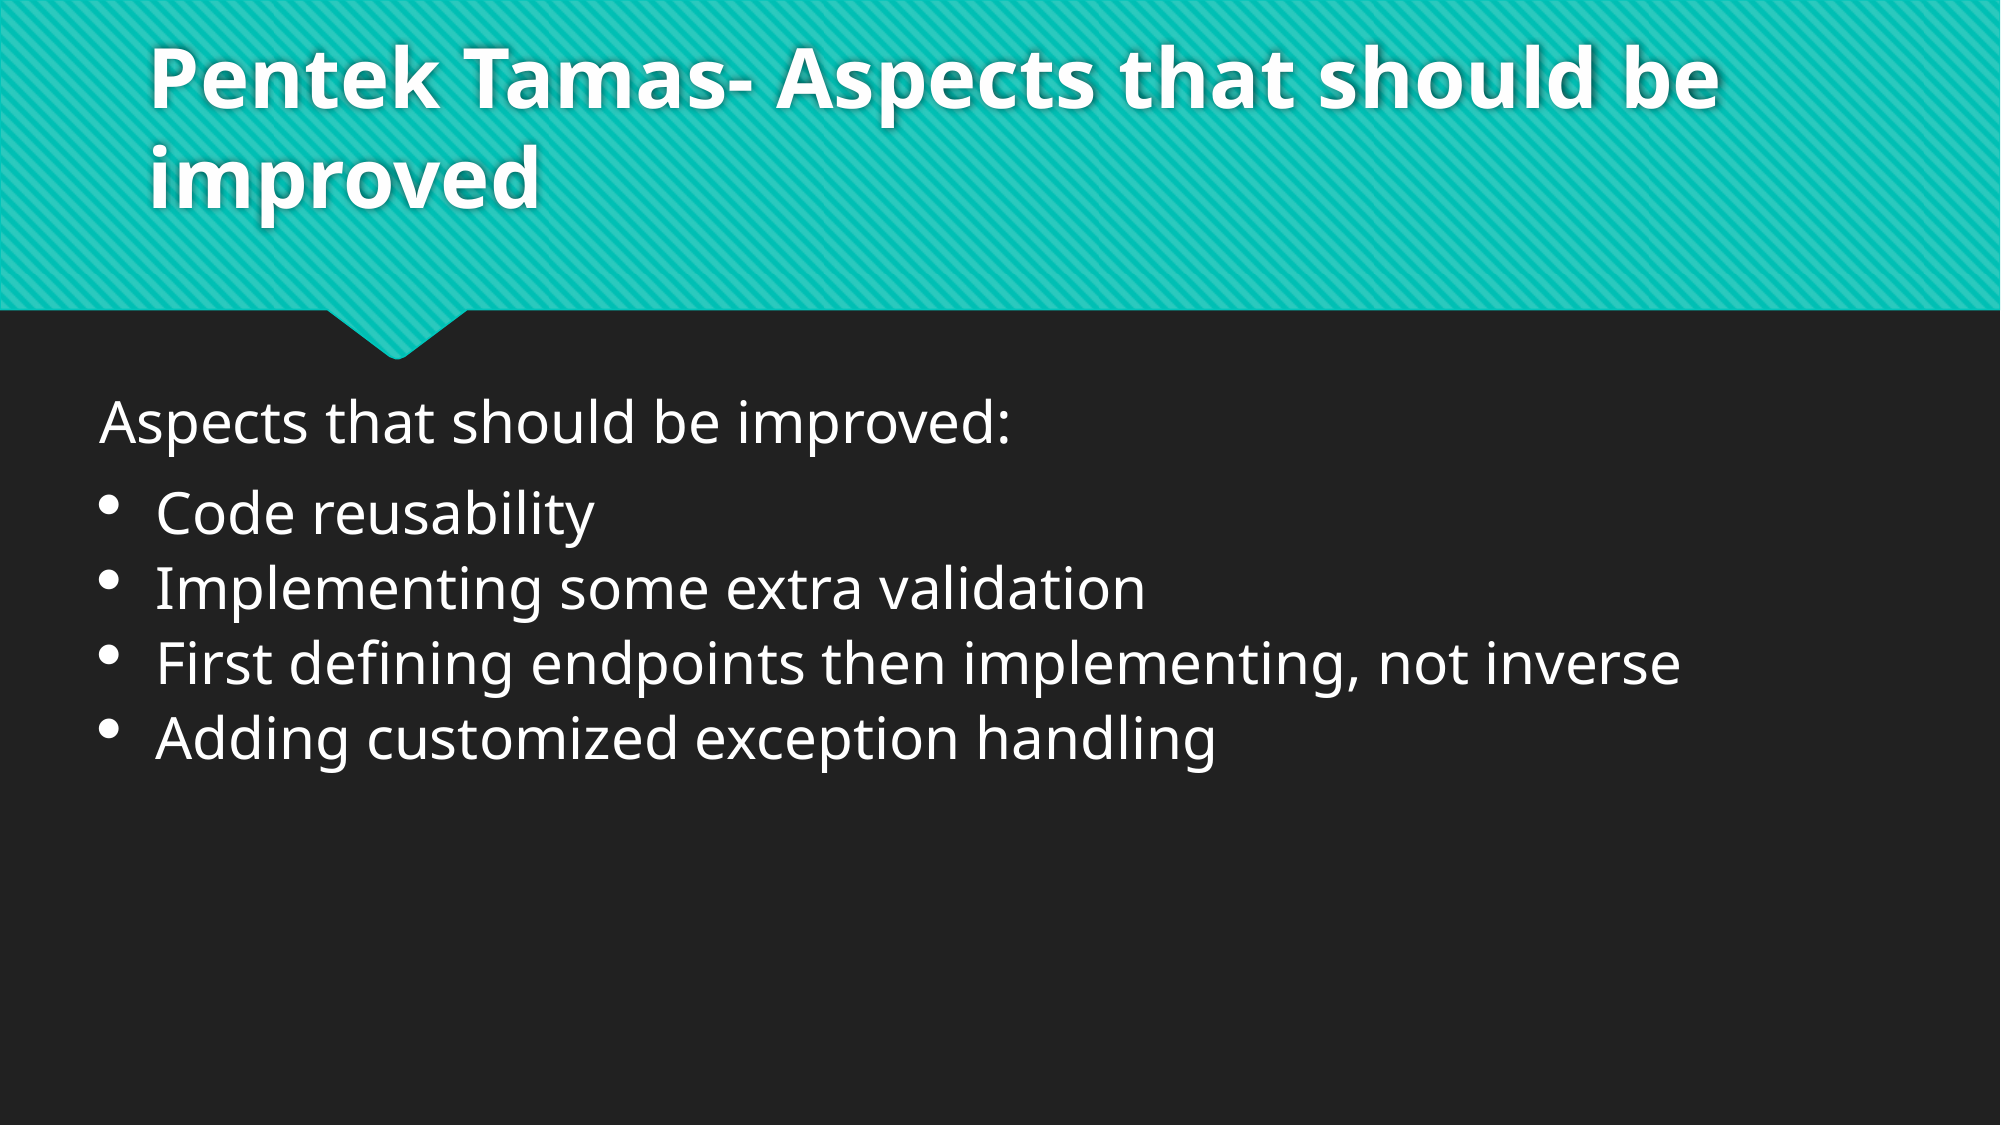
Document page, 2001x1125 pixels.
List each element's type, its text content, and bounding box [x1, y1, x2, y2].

title Pentek Tamas- Aspects that should be improved [132, 73, 1868, 233]
text_box Aspects that should be improved: Code reusability Implementing some extra validation First defining endpoints then implementing, not inverse Adding customized exception handling [84, 372, 1895, 840]
